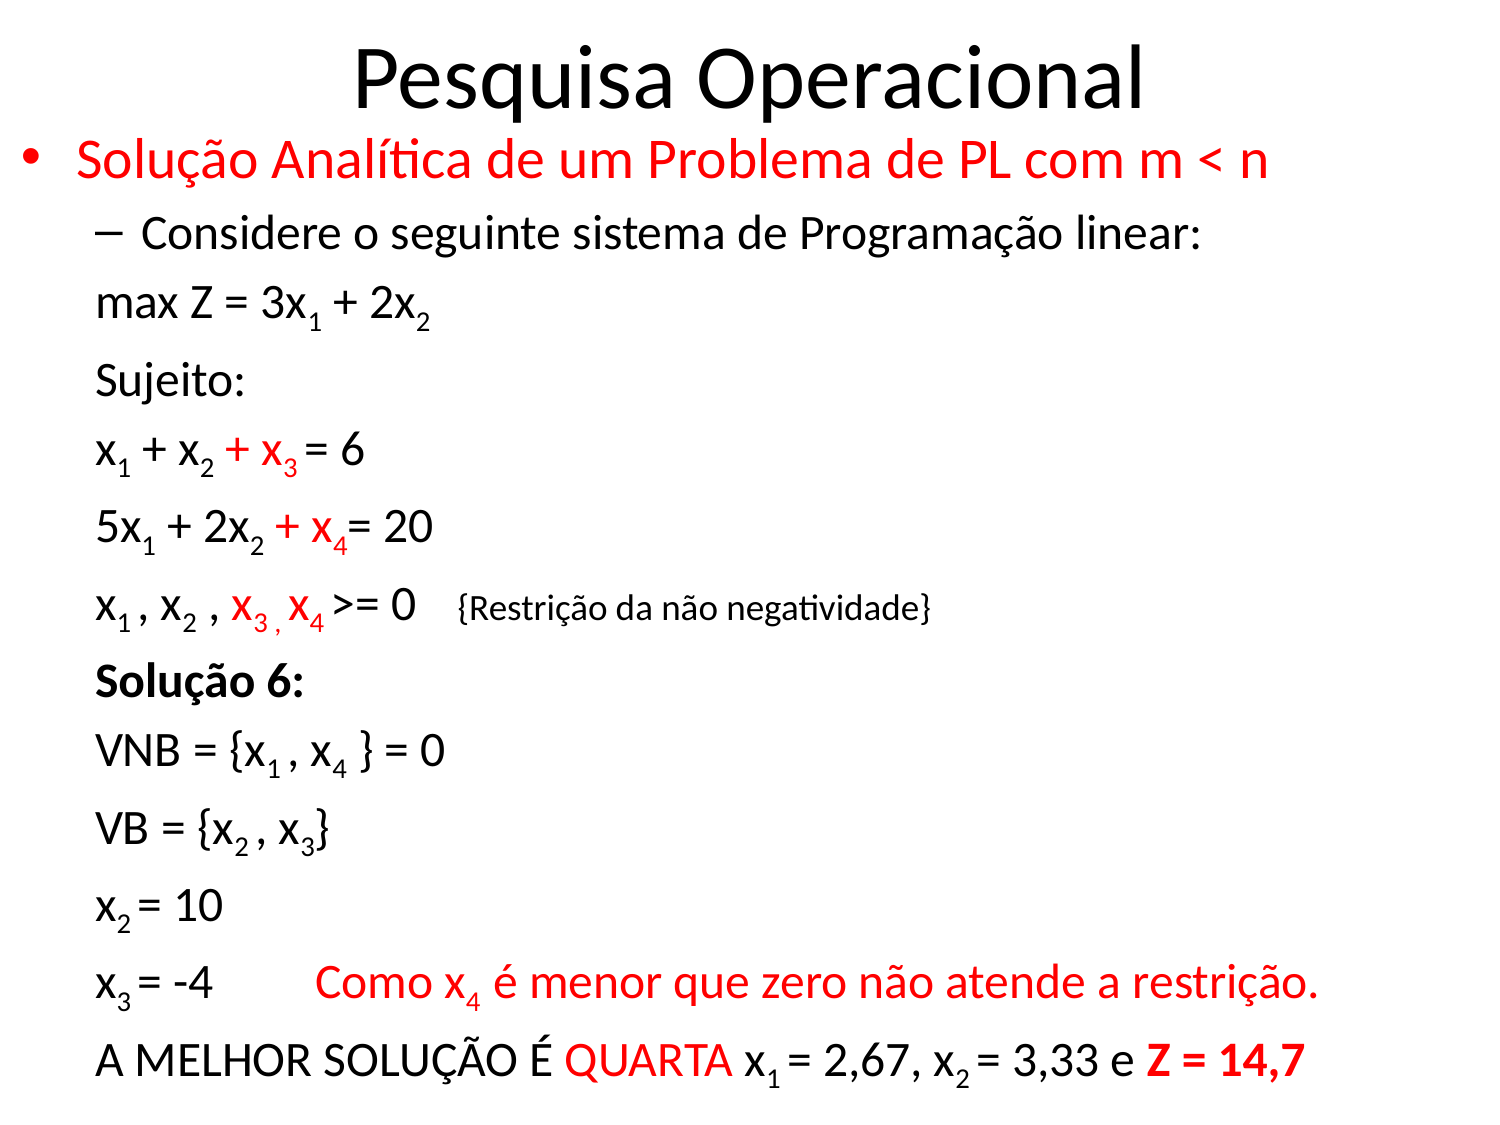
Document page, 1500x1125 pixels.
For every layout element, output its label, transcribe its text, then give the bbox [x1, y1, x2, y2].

list Solução Analítica de um Problema de PL com m < n Considere o seguinte sistema de Programação linear: max Z = 3x1 + 2x2 Sujeito: x1 + x2 + x3 = 6 5x1 + 2x2 + x4= 20 x1 , x2 , x3 , x4 >= 0 {Restrição da não negatividade} Solução 6: VNB = {x1 , x4 } = 0 VB = {x2 , x3} x2 = 10 x3 = -4 Como x4 é menor que zero não atende a restrição. A MELHOR SOLUÇÃO É QUARTA x1 = 2,67, x2 = 3,33 e Z = 14,7 [5, 113, 1489, 1125]
title Pesquisa Operacional [75, 7, 1425, 113]
